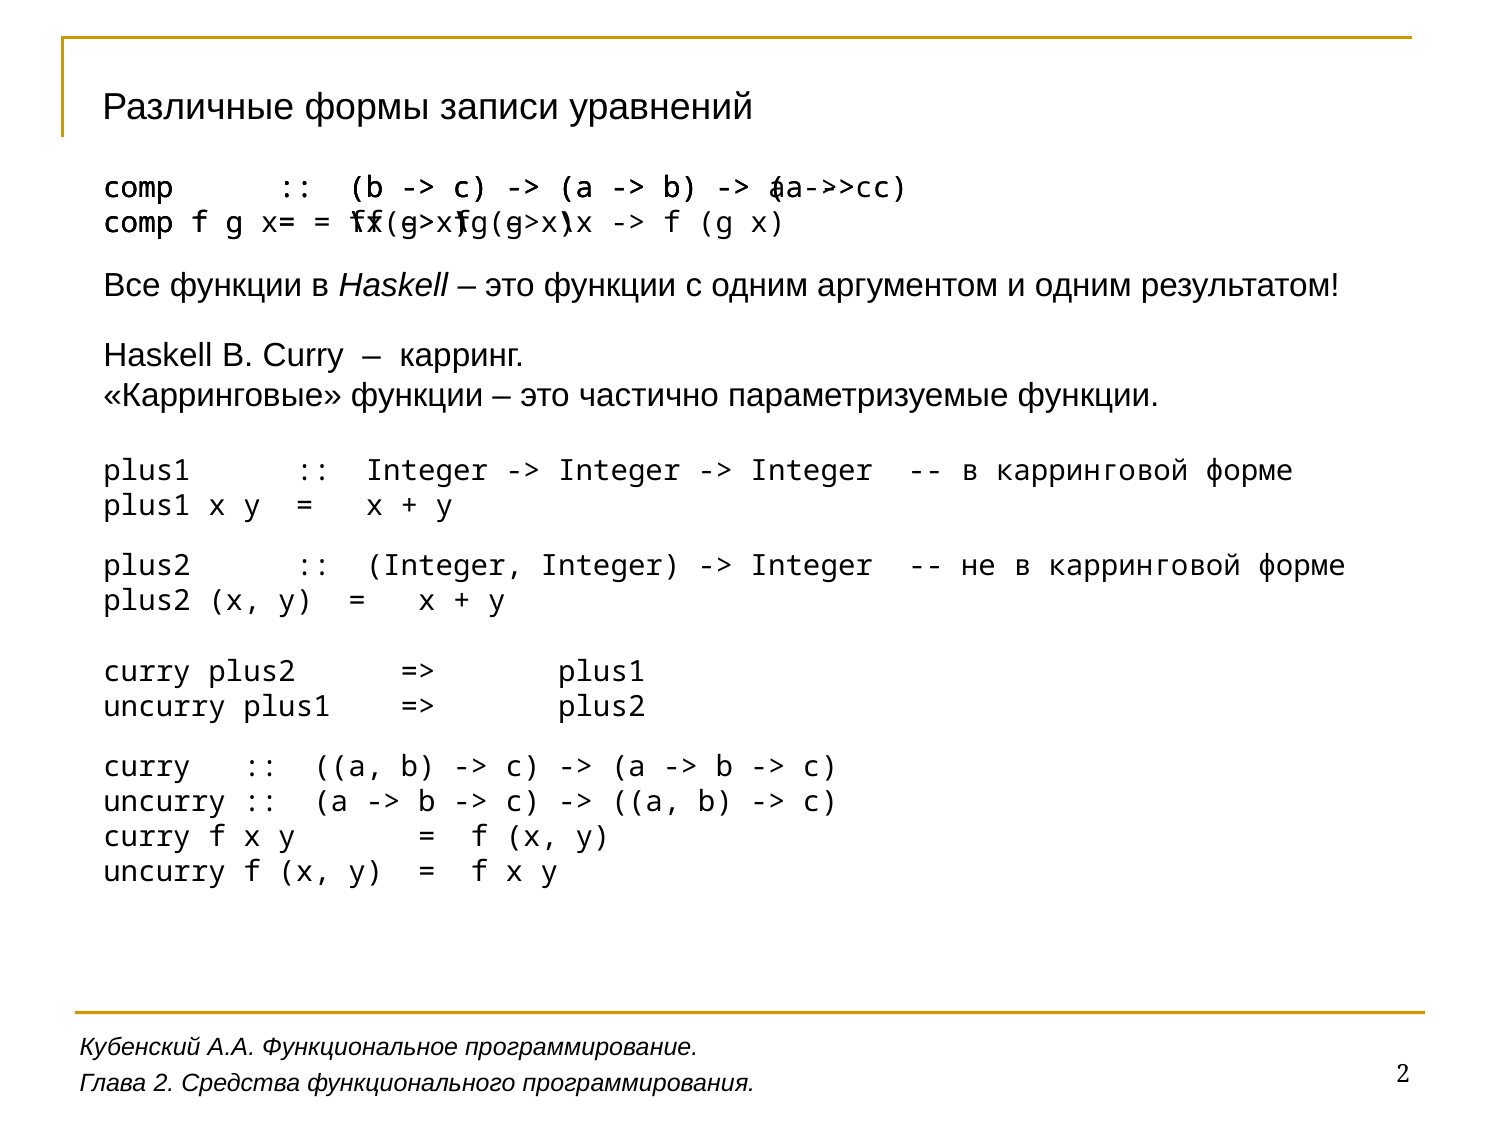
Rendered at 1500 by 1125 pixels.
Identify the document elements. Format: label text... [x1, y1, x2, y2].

text_box Все функции в Haskell – это функции с одним аргументом и одним результатом! [88, 255, 1414, 311]
text_box Кубенский А.А. Функциональное программирование. [64, 1023, 1353, 1068]
text_box plus2 :: (Integer, Integer) -> Integer -- не в карринговой форме plus2 (x, y) = x + y [88, 538, 1436, 624]
text_box Глава 2. Средства функционального программирования. [64, 1058, 1294, 1104]
text_box comp :: (b -> c) -> (a -> b) -> (a -> c) comp = \f -> \g -> \x -> f (g x) [88, 160, 1436, 246]
text_box curry :: ((a, b) -> c) -> a -> b -> c uncurry :: (a -> b -> c) -> (a, b) -> c curry f x y = f (x, y) uncurry f (x, y) = f x y [88, 739, 1436, 895]
slide_number 2 [1294, 1024, 1425, 1100]
text_box Haskell B. Curry – карринг. «Карринговые» функции – это частично параметризуемые функции. [88, 326, 1414, 421]
text_box Различные формы записи уравнений [87, 74, 1413, 135]
text_box plus1 :: Integer -> Integer -> Integer -- в карринговой форме plus1 x y = x + y [88, 444, 1436, 529]
text_box curry plus2 => plus1 uncurry plus1 => plus2 [88, 645, 1436, 730]
text_box ( ) ( ) [596, 739, 868, 825]
